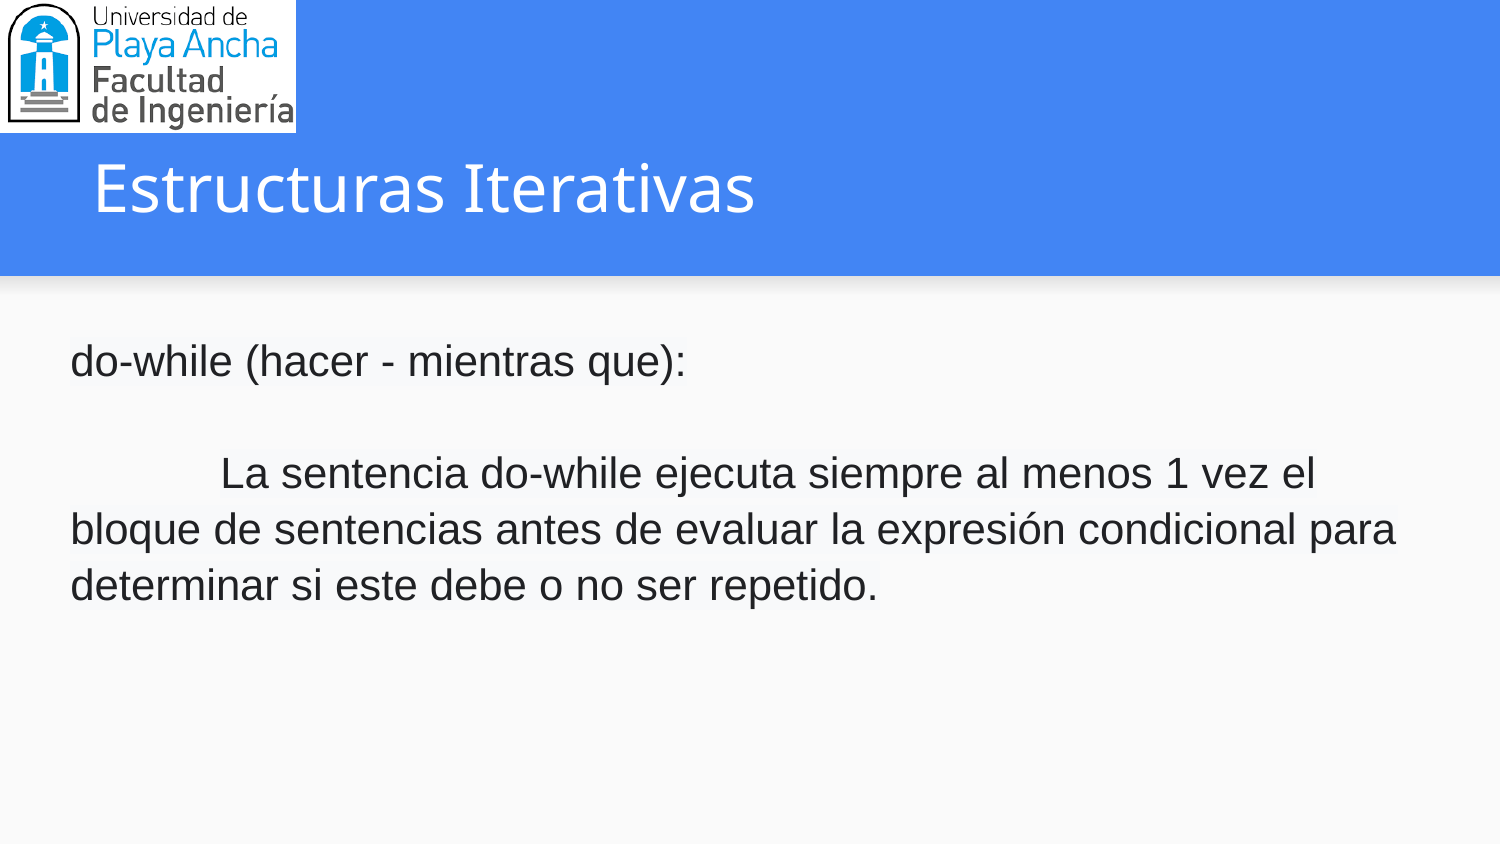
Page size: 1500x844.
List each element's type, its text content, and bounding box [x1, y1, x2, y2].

picture [0, 0, 297, 133]
title Estructuras Iterativas [77, 121, 1427, 248]
list do-while (hacer - mientras que): La sentencia do-while ejecuta siempre al menos 1 vez el bloque de sentencias antes de evaluar la expresión condicional para determinar si este debe o no ser repetido. [55, 314, 1427, 828]
